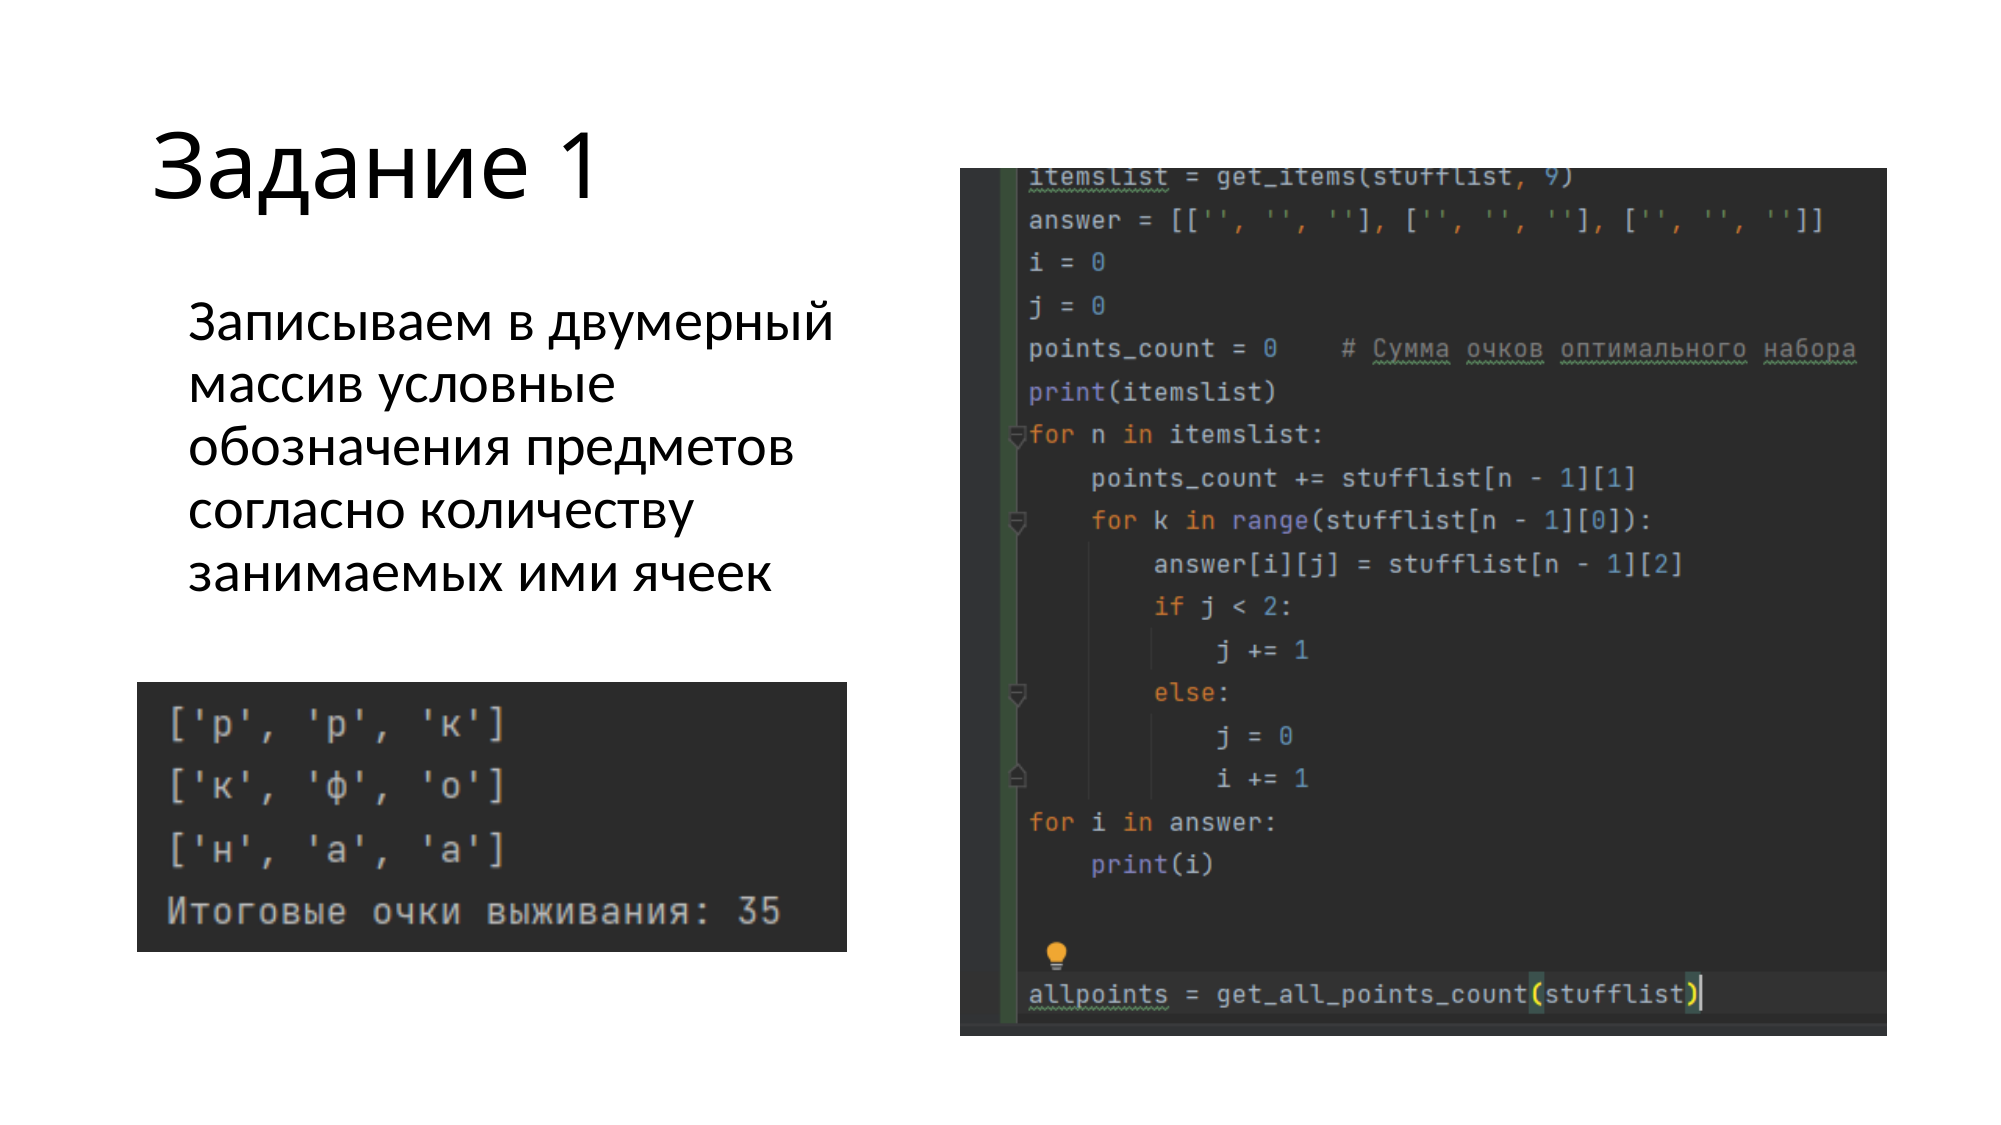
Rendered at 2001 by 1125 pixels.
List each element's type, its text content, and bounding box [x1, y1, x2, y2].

title Задание 1 [137, 59, 1863, 278]
picture [960, 168, 1887, 1036]
list Записываем в двумерный массив условные обозначения предметов согласно количеству занимаемых ими ячеек [173, 282, 923, 647]
picture [137, 682, 847, 952]
